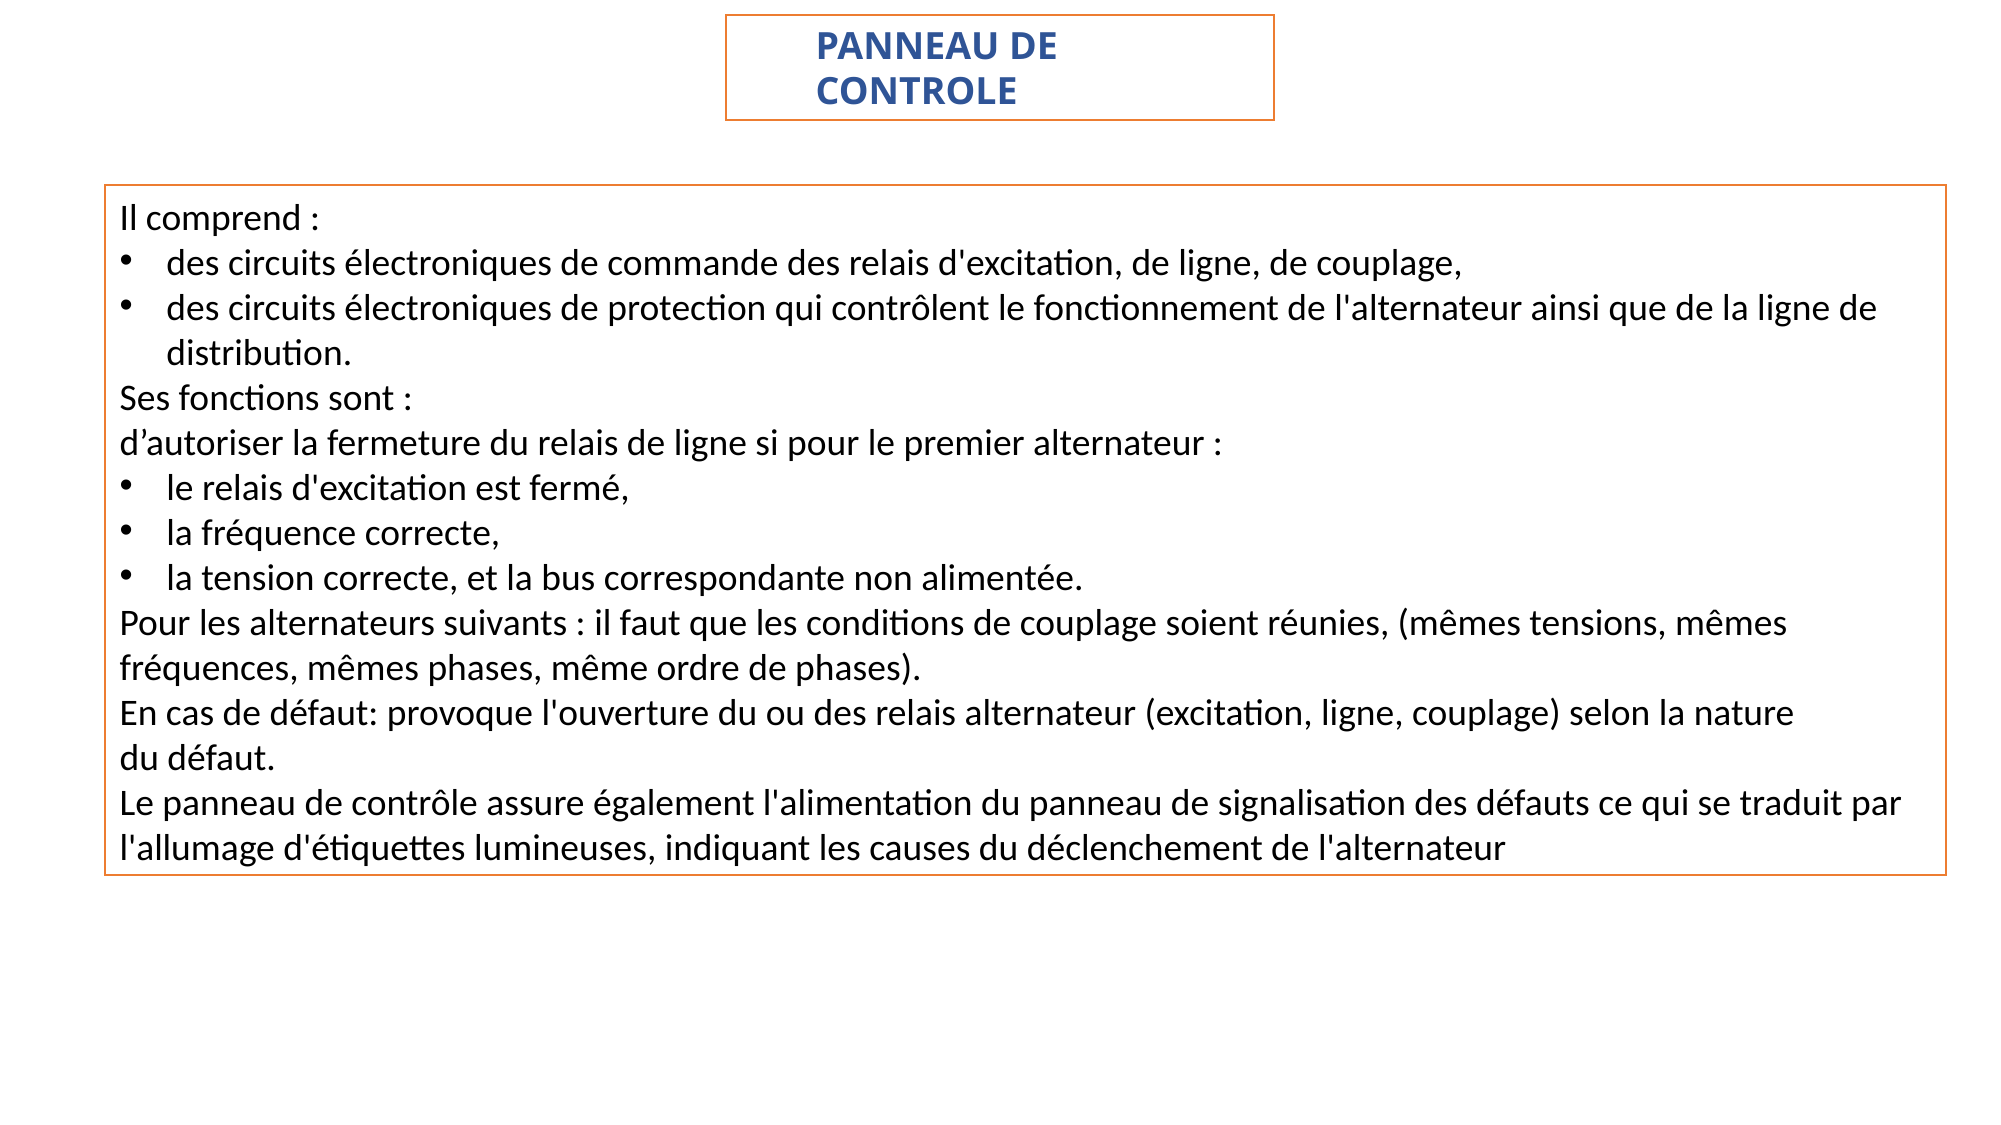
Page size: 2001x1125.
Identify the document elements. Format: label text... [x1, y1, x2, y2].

text_box Il comprend : des circuits électroniques de commande des relais d'excitation, de ligne, de couplage, des circuits électroniques de protection qui contrôlent le fonctionnement de l'alternateur ainsi que de la ligne de distribution. Ses fonctions sont : d’autoriser la fermeture du relais de ligne si pour le premier alternateur : le relais d'excitation est fermé, la fréquence correcte, la tension correcte, et la bus correspondante non alimentée. Pour les alternateurs suivants : il faut que les conditions de couplage soient réunies, (mêmes tensions, mêmes fréquences, mêmes phases, même ordre de phases). En cas de défaut: provoque l'ouverture du ou des relais alternateur (excitation, ligne, couplage) selon la nature du défaut. Le panneau de contrôle assure également l'alimentation du panneau de signalisation des défauts ce qui se traduit par l'allumage d'étiquettes lumineuses, indiquant les causes du déclenchement de l'alternateur [104, 184, 1947, 876]
text_box PANNEAU DE CONTROLE [725, 14, 1275, 121]
